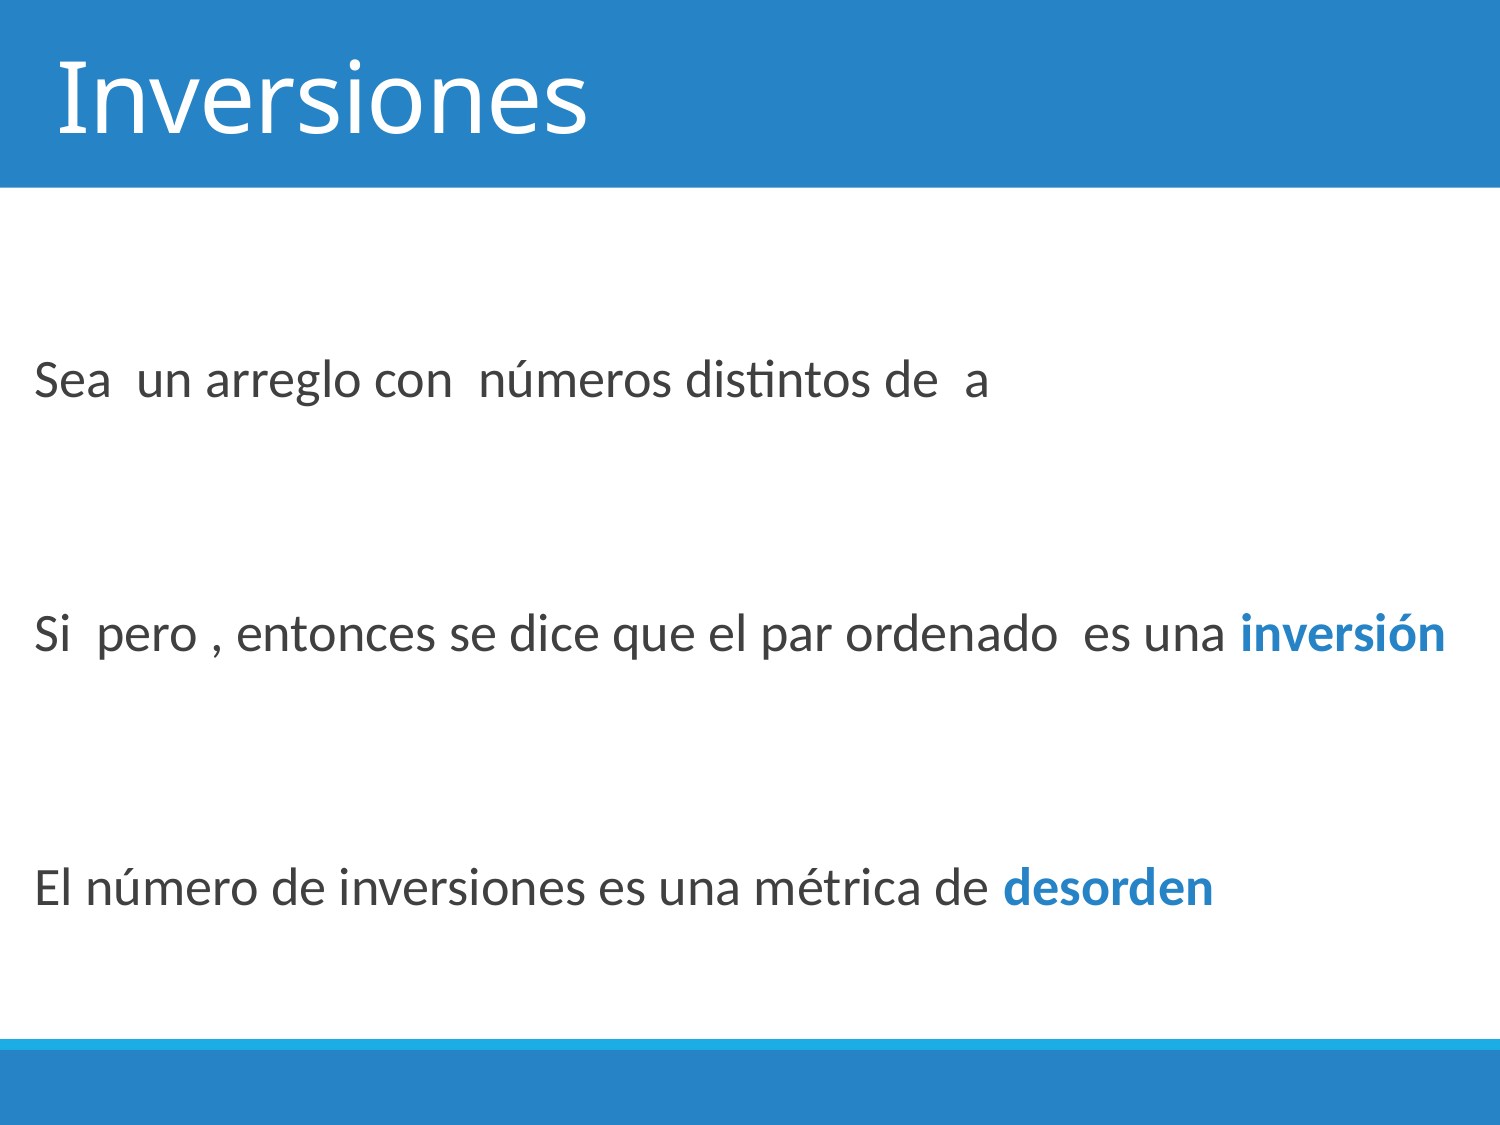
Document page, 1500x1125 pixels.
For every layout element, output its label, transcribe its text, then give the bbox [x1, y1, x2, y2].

title Inversiones [41, 0, 1459, 188]
